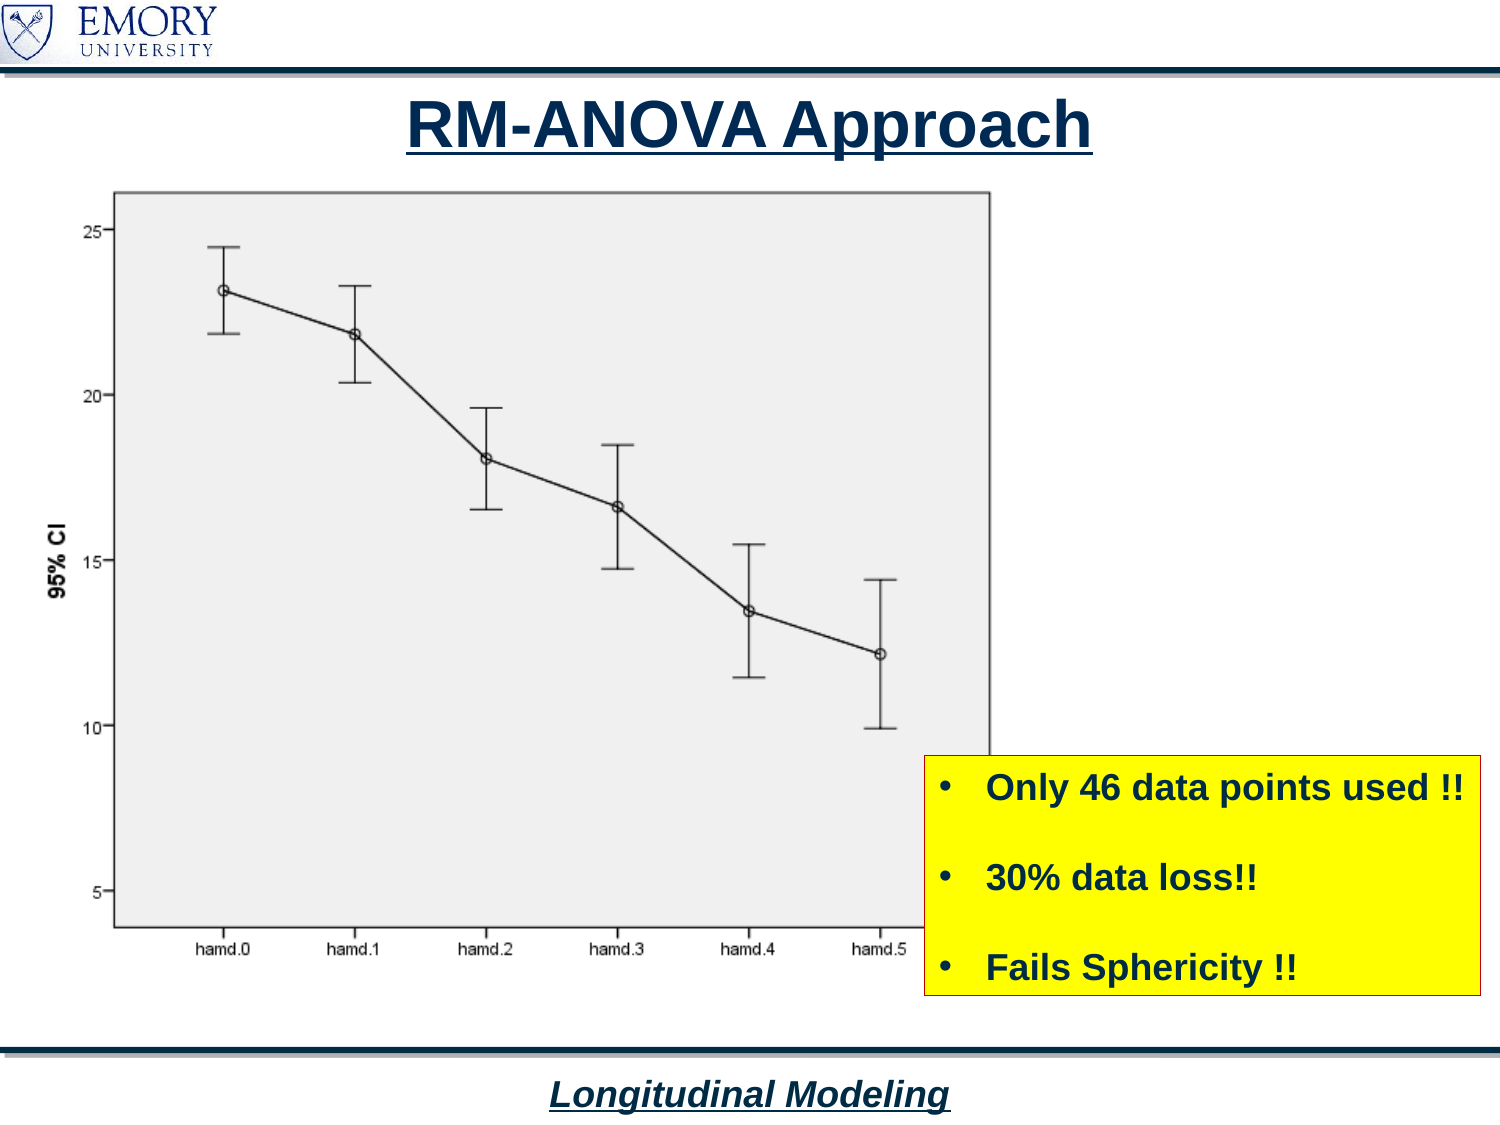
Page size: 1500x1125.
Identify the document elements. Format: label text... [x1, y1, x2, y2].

picture [0, 2, 218, 64]
text_box Only 46 data points used !! 30% data loss!! Fails Sphericity !! [924, 755, 1481, 996]
title RM-ANOVA Approach [37, 42, 1463, 213]
picture [19, 182, 1004, 971]
